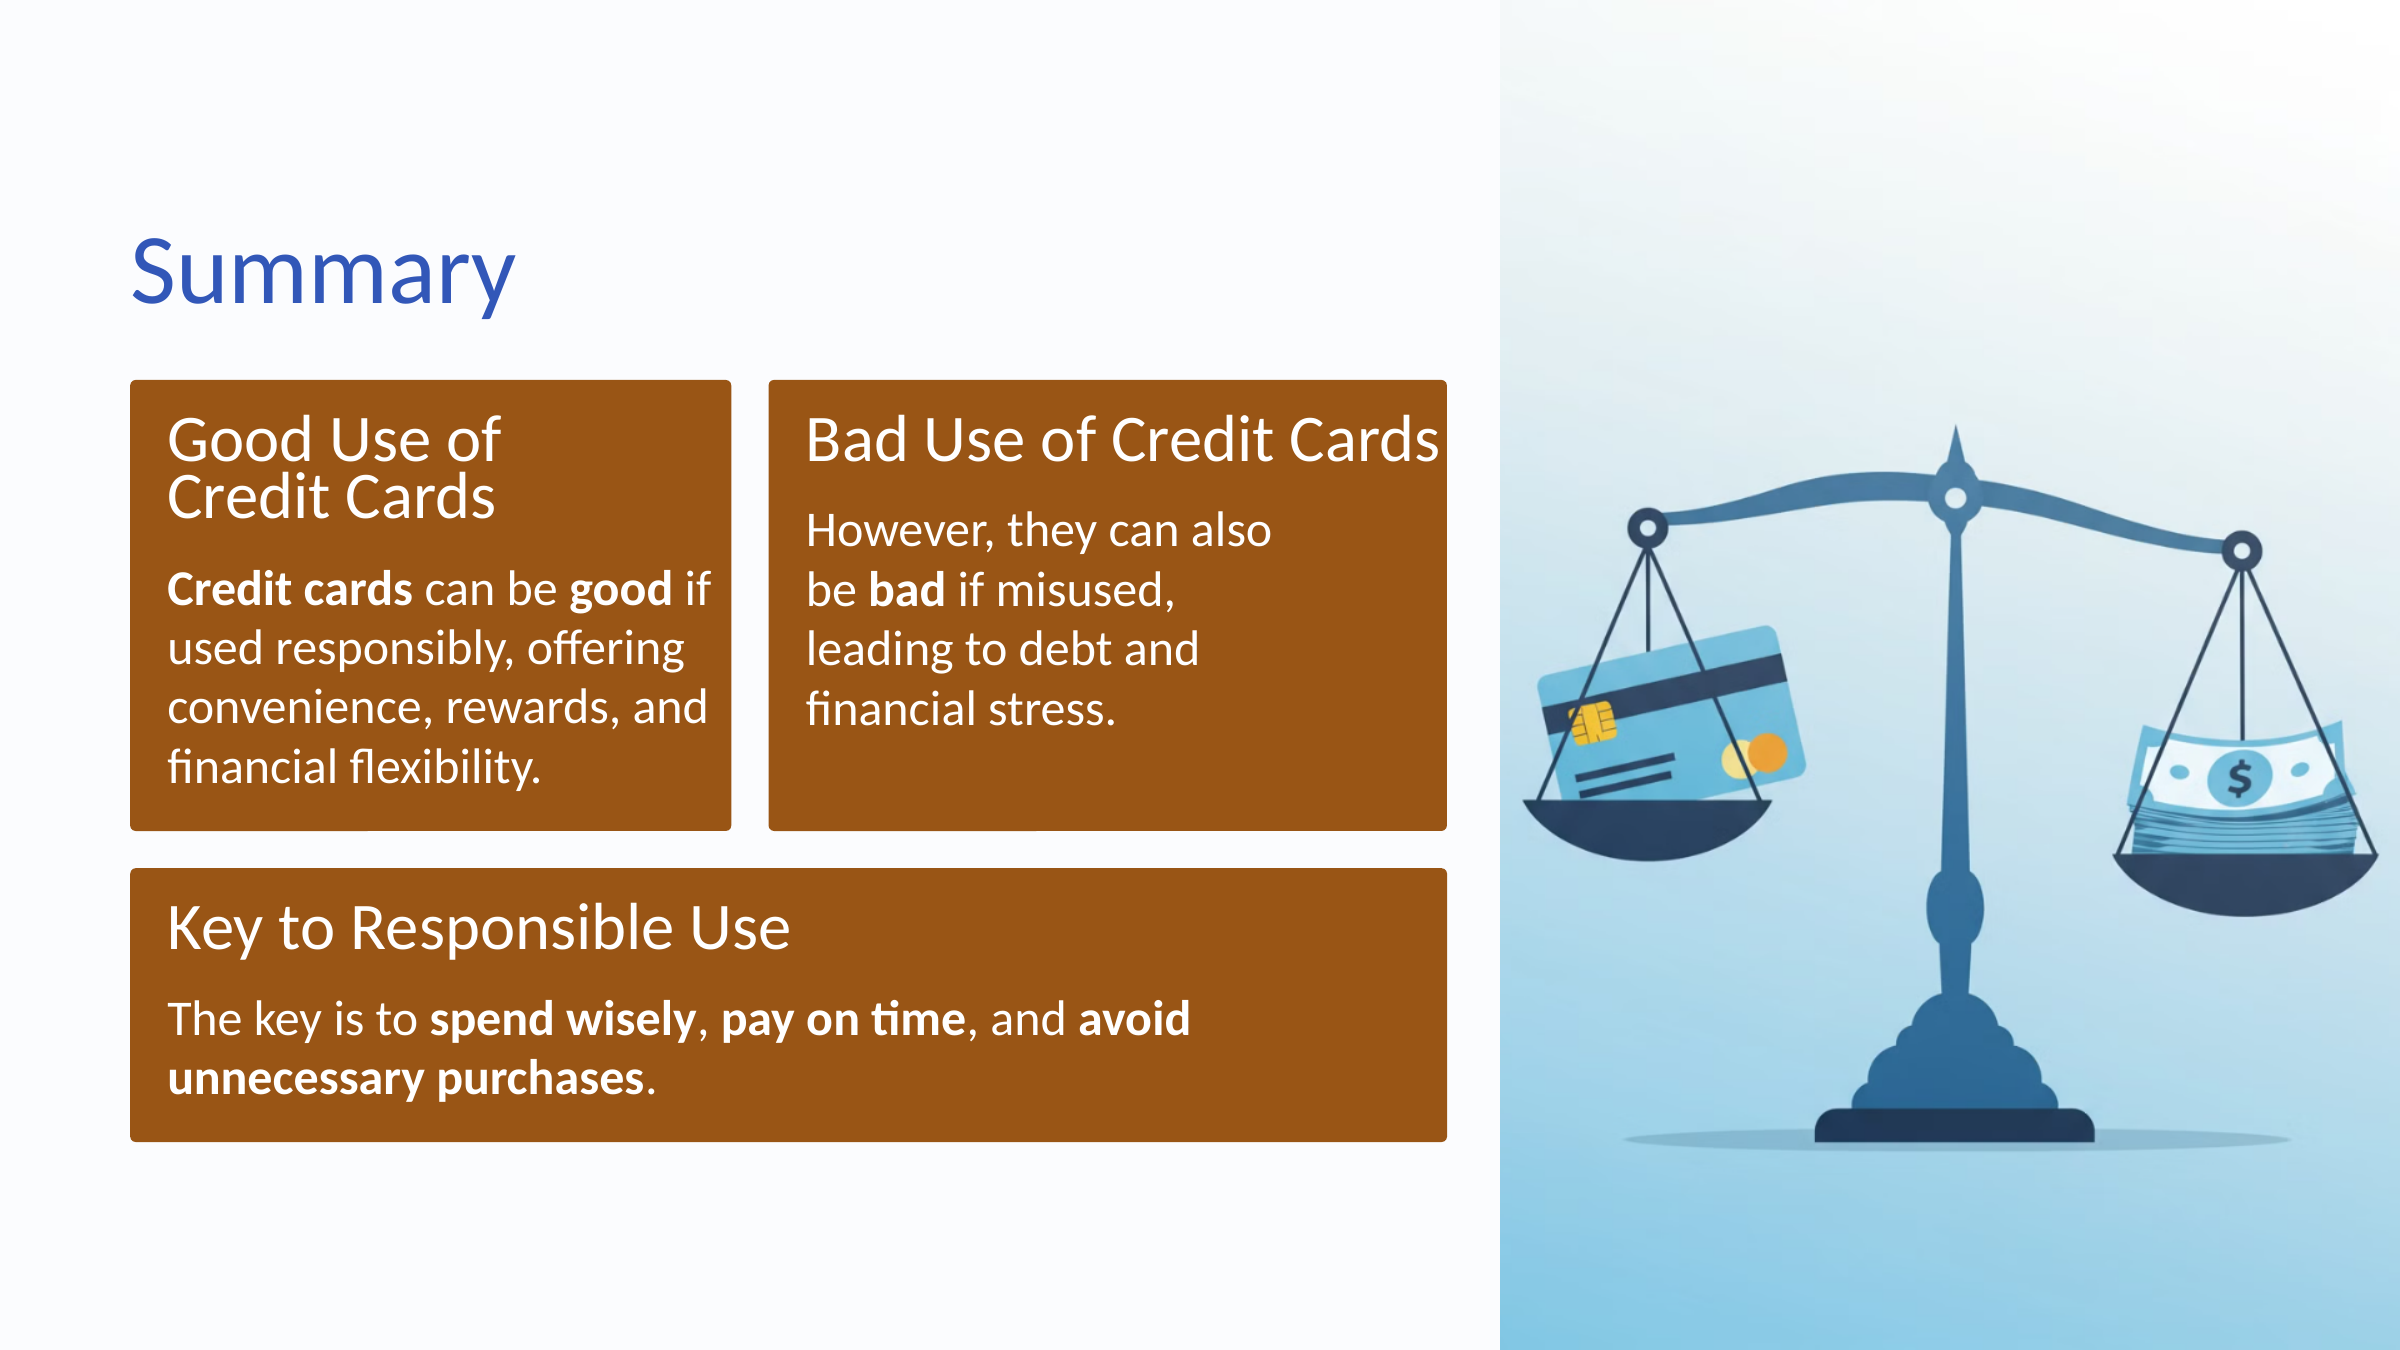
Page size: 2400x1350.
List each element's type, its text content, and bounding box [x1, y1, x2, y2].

text_box However, they can also be bad if misused, leading to debt and financial stress. [805, 497, 1333, 677]
text_box Bad Use of Credit Cards [805, 417, 1316, 476]
text_box Credit cards can be good if used responsibly, offering convenience, rewards, and financial flexibility. [167, 555, 732, 794]
text_box The key is to spend wisely, pay on time, and avoid unnecessary purchases. [167, 985, 1333, 1105]
text_box Key to Responsible Use [167, 905, 674, 964]
text_box [130, 379, 732, 832]
picture [1499, 0, 2400, 1350]
text_box Summary [130, 207, 1061, 325]
text_box [130, 868, 1448, 1143]
text_box Good Use of Credit Cards [167, 417, 695, 534]
text_box [768, 379, 1447, 832]
